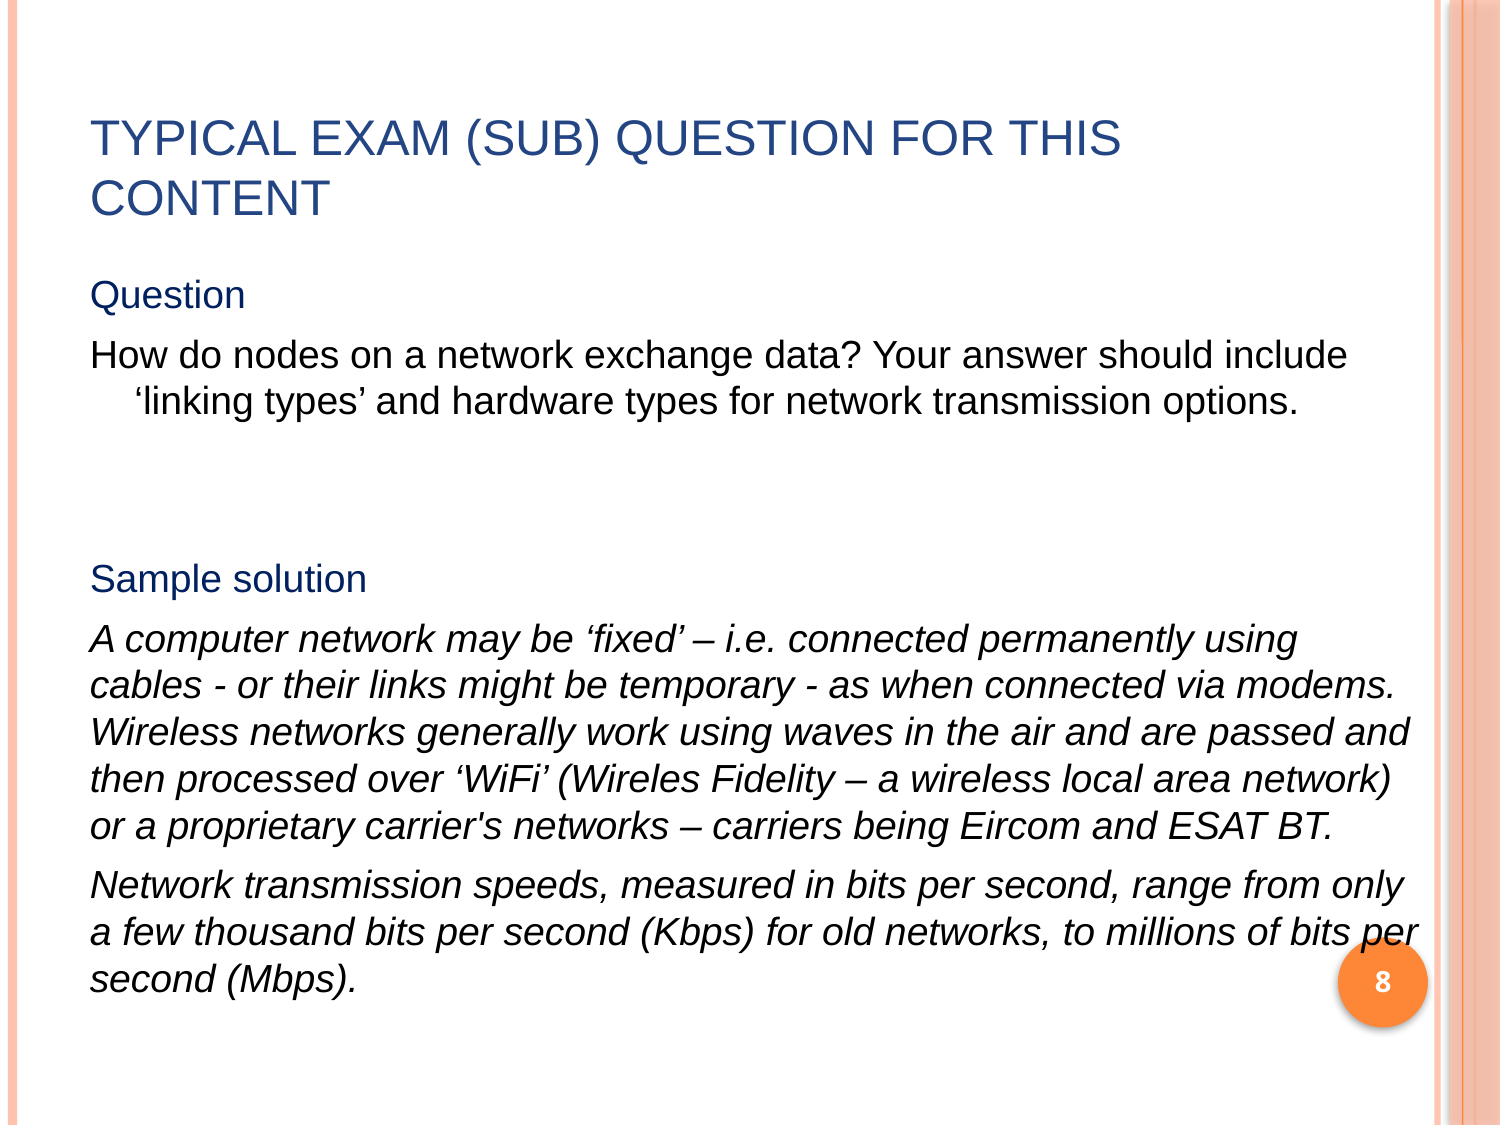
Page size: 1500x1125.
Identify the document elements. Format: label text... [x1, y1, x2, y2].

slide_number 8 [1333, 940, 1434, 1027]
list Question How do nodes on a network exchange data? Your answer should include ‘linking types’ and hardware types for network transmission options. Sample solution A computer network may be ‘fixed’ – i.e. connected permanently using cables - or their links might be temporary - as when connected via modems. Wireless networks generally work using waves in the air and are passed and then processed over ‘WiFi’ (Wireles Fidelity – a wireless local area network) or a proprietary carrier's networks – carriers being Eircom and ESAT BT. Network transmission speeds, measured in bits per second, range from only a few thousand bits per second (Kbps) for old networks, to millions of bits per second (Mbps). [75, 262, 1436, 1062]
title Typical Exam (Sub) Question For This Content [75, 45, 1300, 233]
